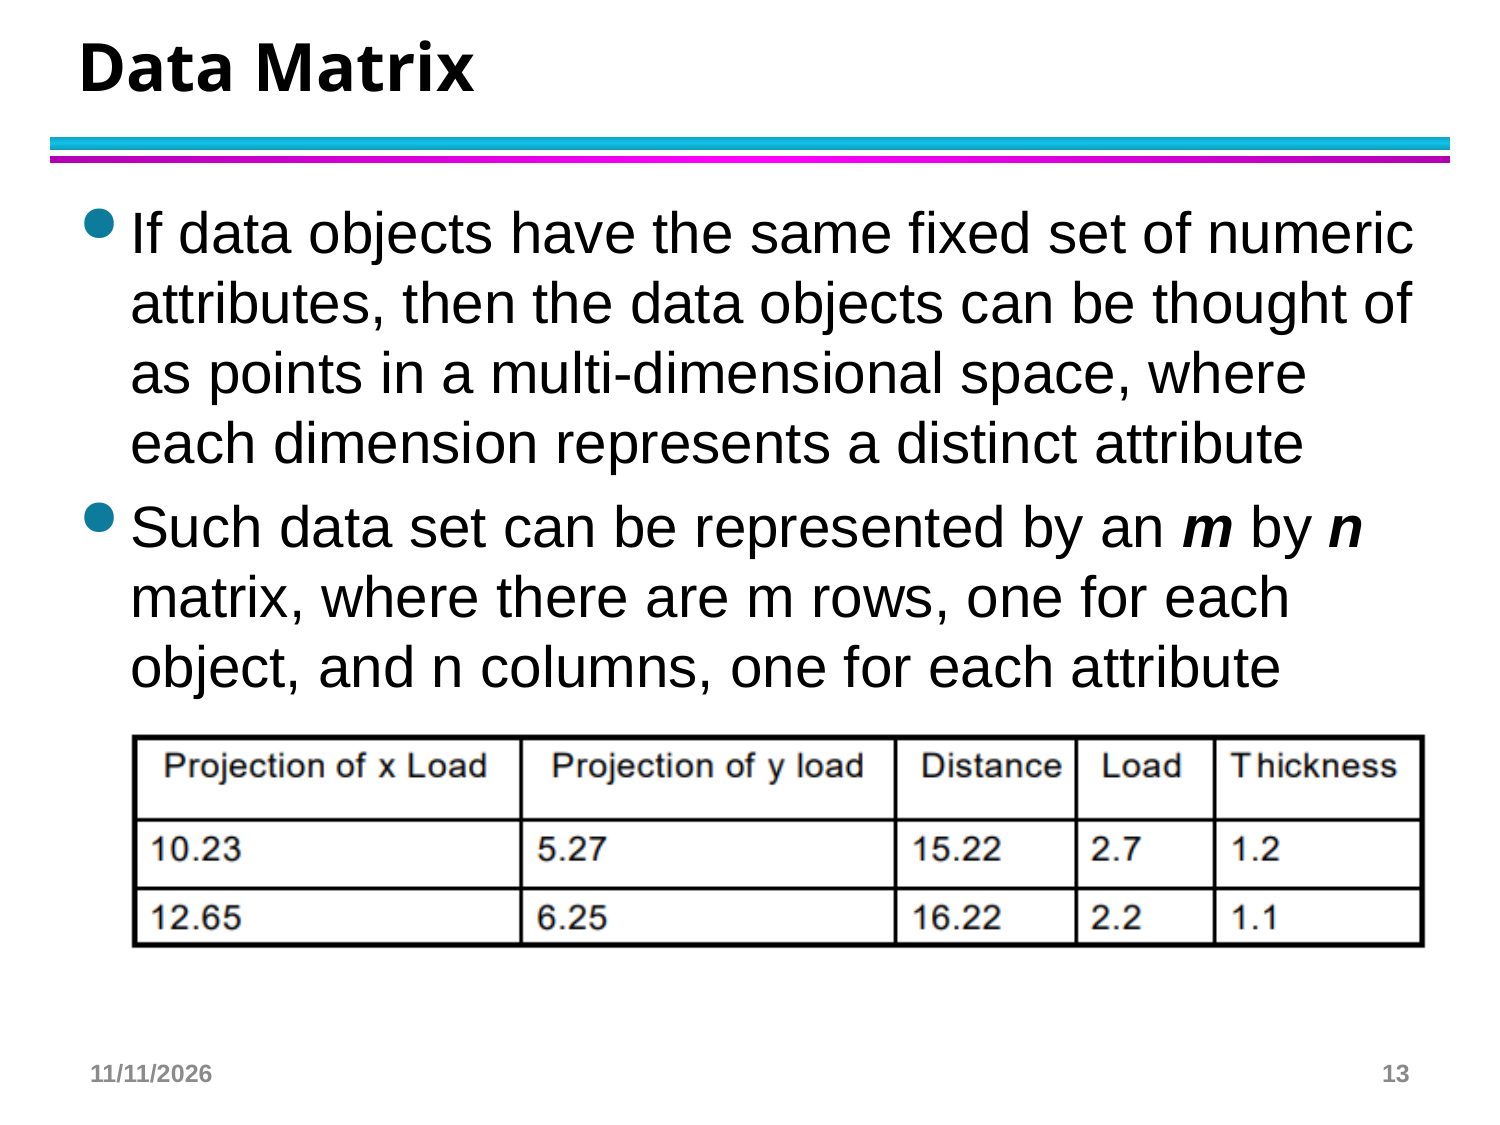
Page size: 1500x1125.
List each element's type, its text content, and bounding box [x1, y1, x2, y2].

list If data objects have the same fixed set of numeric attributes, then the data objects can be thought of as points in a multi-dimensional space, where each dimension represents a distinct attribute Such data set can be represented by an m by n matrix, where there are m rows, one for each object, and n columns, one for each attribute [67, 187, 1432, 1038]
picture [124, 724, 1430, 951]
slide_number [75, 1042, 425, 1103]
slide_number 13 [1074, 1042, 1425, 1103]
title Data Matrix [62, 24, 1421, 113]
